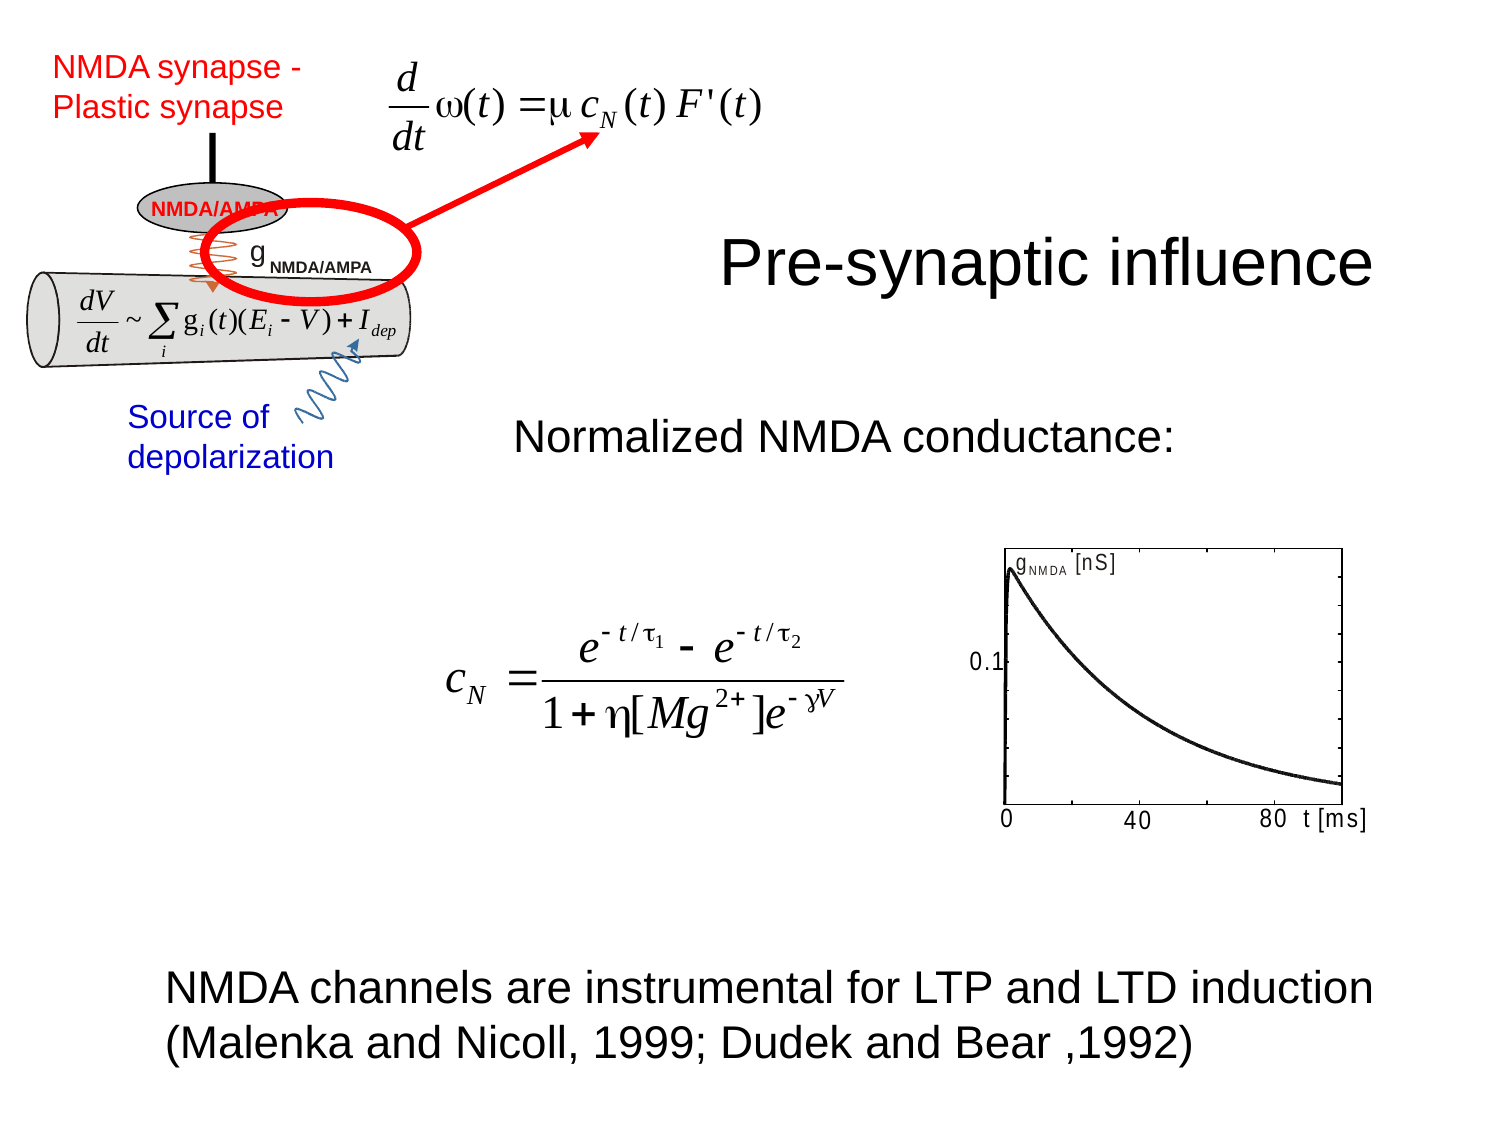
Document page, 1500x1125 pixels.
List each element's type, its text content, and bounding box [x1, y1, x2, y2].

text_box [438, 609, 856, 748]
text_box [24, 37, 413, 484]
text_box Normalized NMDA conductance: [498, 399, 1305, 469]
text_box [967, 545, 1368, 835]
text_box Pre-synaptic influence [705, 211, 1500, 307]
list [381, 50, 771, 161]
text_box NMDA channels are instrumental for LTP and LTD induction (Malenka and Nicoll, 1999; Dudek and Bear ,1992) [149, 949, 1413, 1075]
